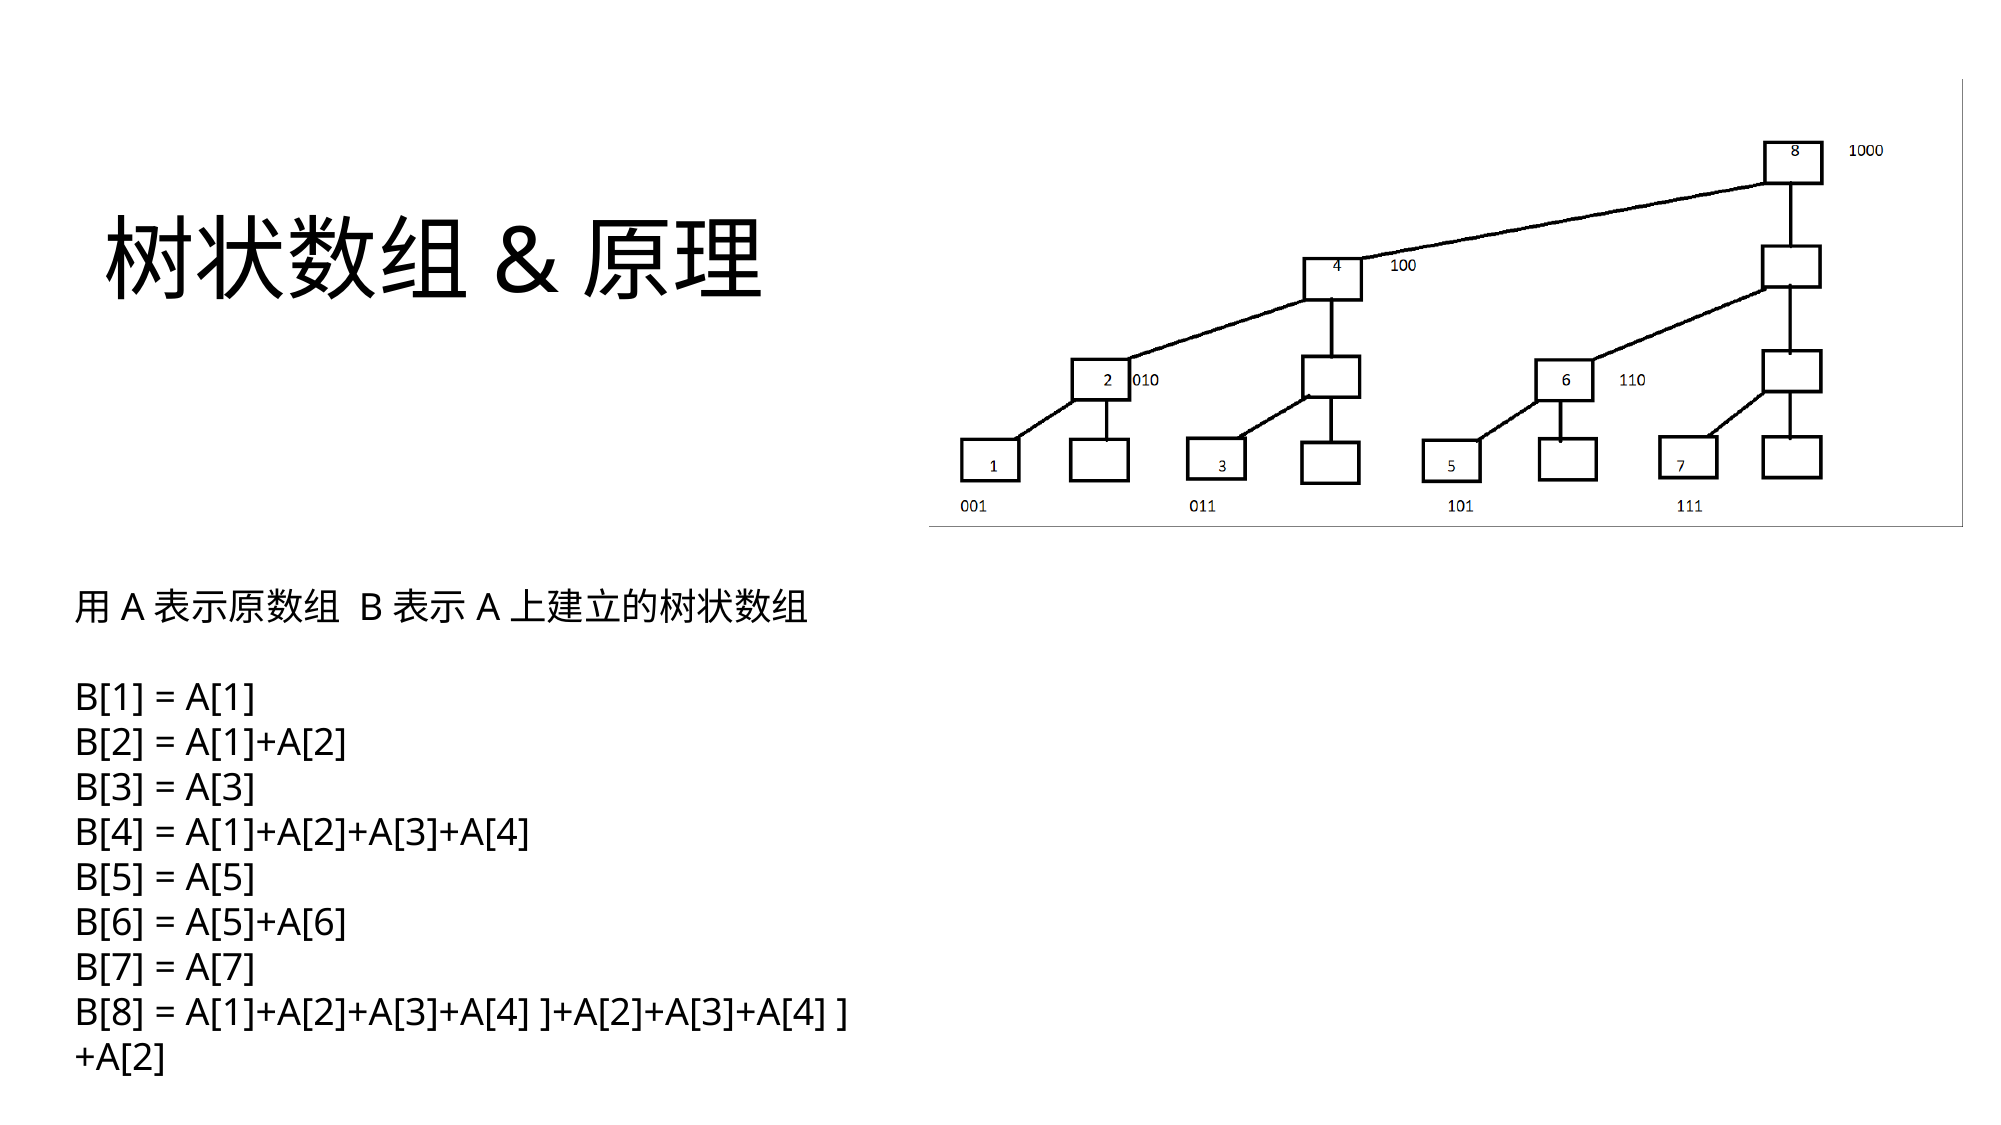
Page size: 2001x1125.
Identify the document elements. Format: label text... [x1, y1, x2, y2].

picture [929, 79, 1963, 527]
title 树状数组&原理 [88, 154, 814, 372]
text_box 用A表示原数组 B表示A上建立的树状数组 B[1] = A[1] B[2] = A[1]+A[2] B[3] = A[3] B[4] = A[1]+A[2]+A[3]+A[4] B[5] = A[5] B[6] = A[5]+A[6] B[7] = A[7] B[8] = A[1]+A[2]+A[3]+A[4] ]+A[2]+A[3]+A[4] ]+A[2] [59, 575, 952, 1086]
